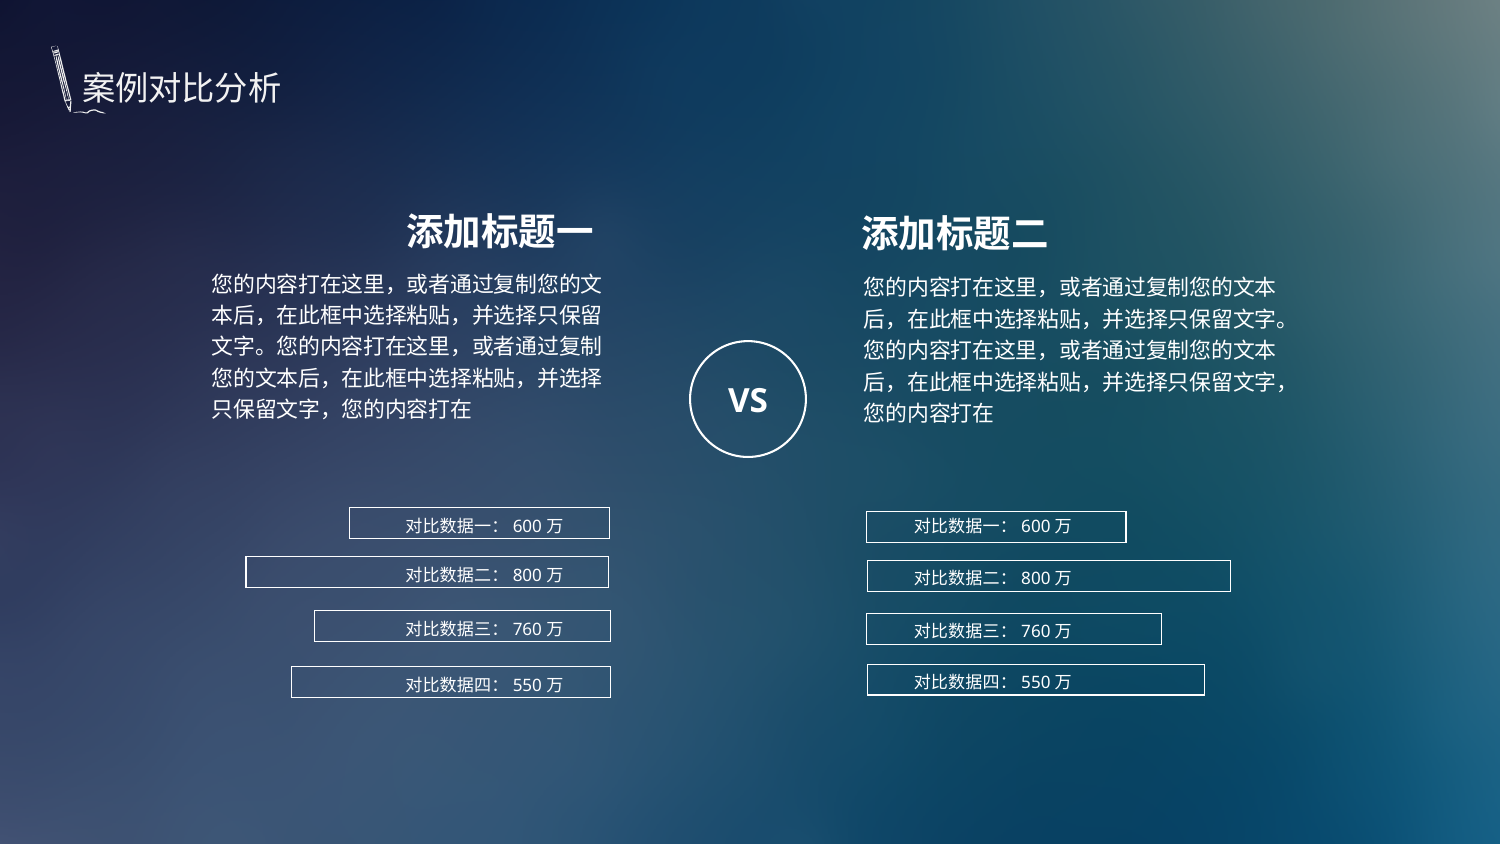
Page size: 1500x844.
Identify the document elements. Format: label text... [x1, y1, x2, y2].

picture [0, 0, 1500, 844]
text_box 案例对比分析 [67, 59, 357, 115]
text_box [246, 507, 611, 703]
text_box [846, 202, 1300, 436]
text_box VS [689, 340, 807, 459]
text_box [866, 508, 1231, 700]
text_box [196, 200, 640, 433]
